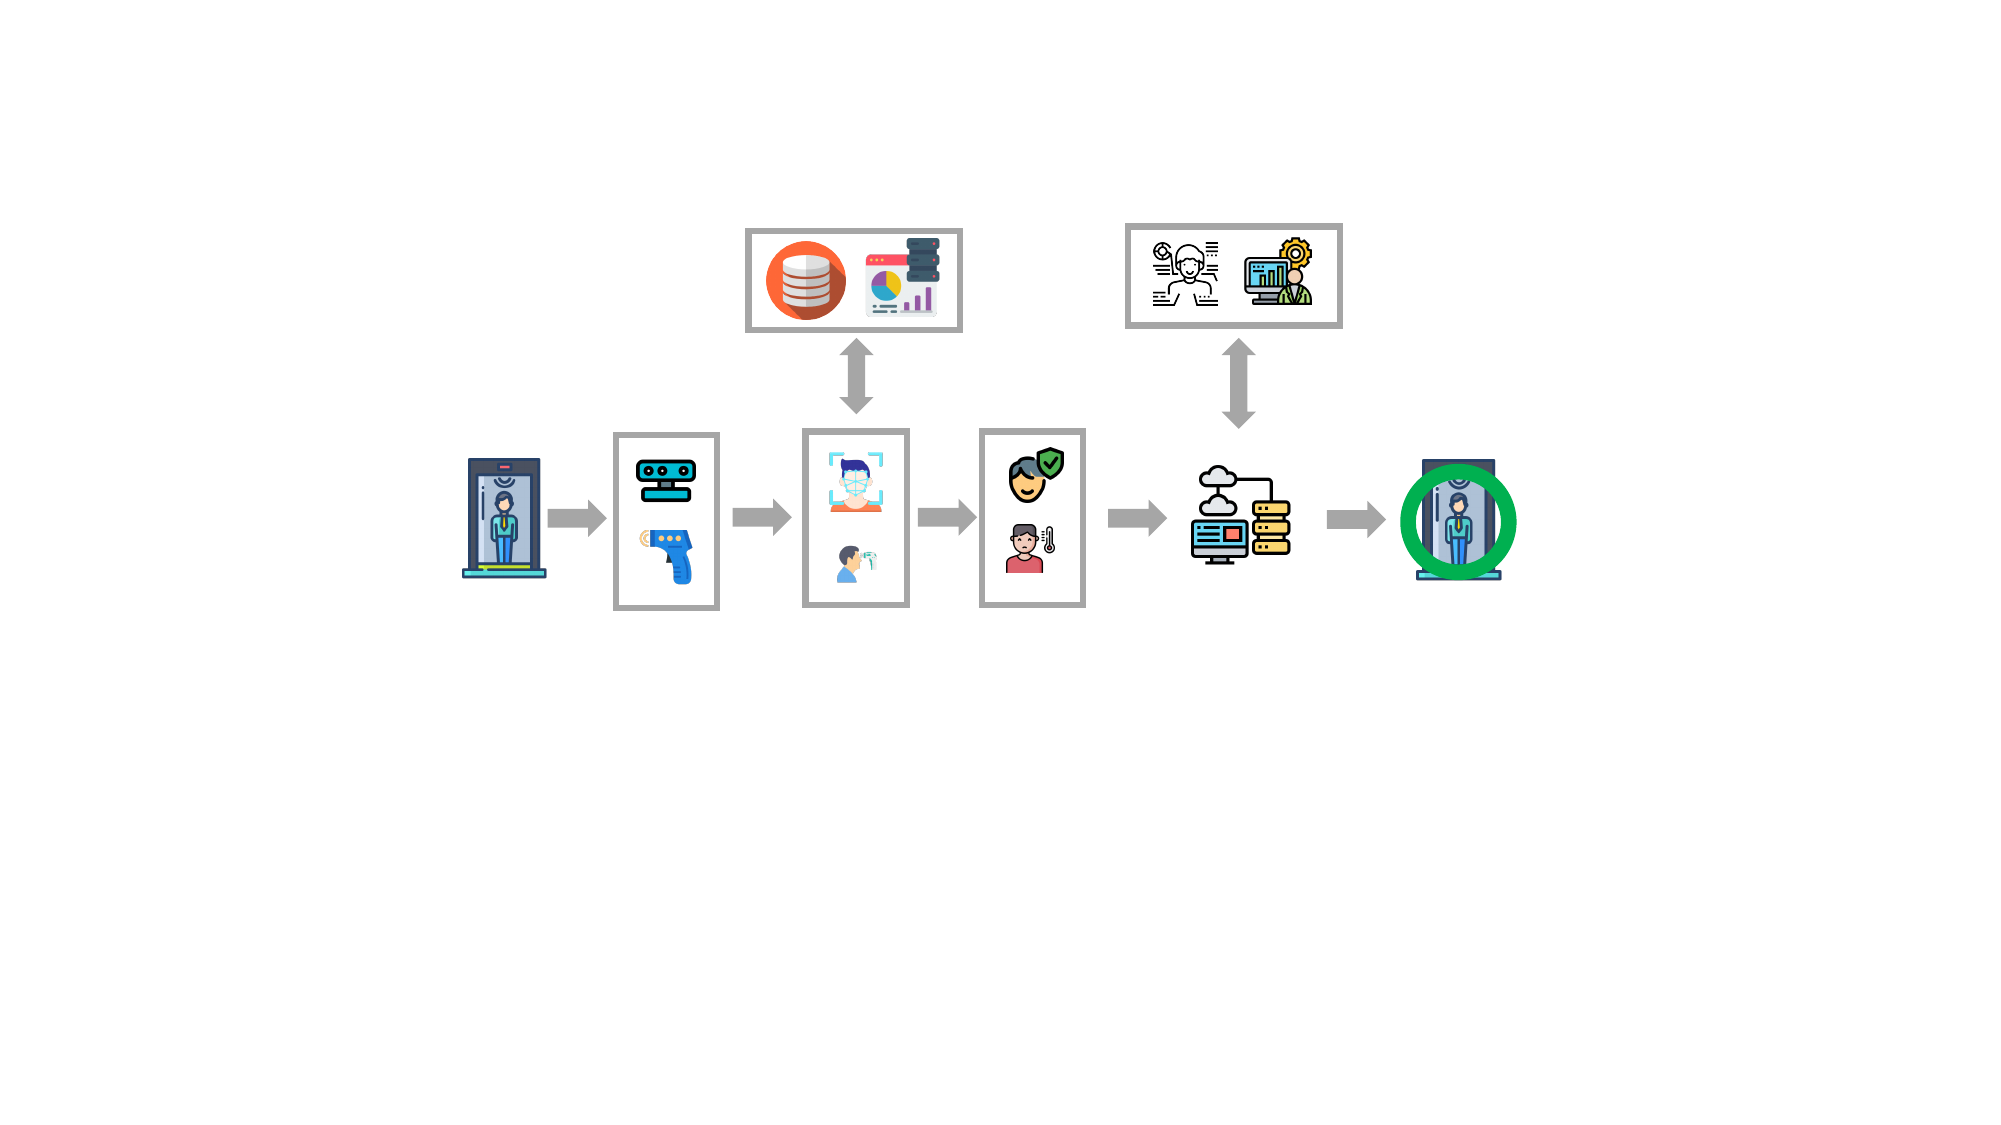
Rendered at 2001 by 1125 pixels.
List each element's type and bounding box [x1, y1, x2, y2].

text_box [443, 226, 1520, 609]
